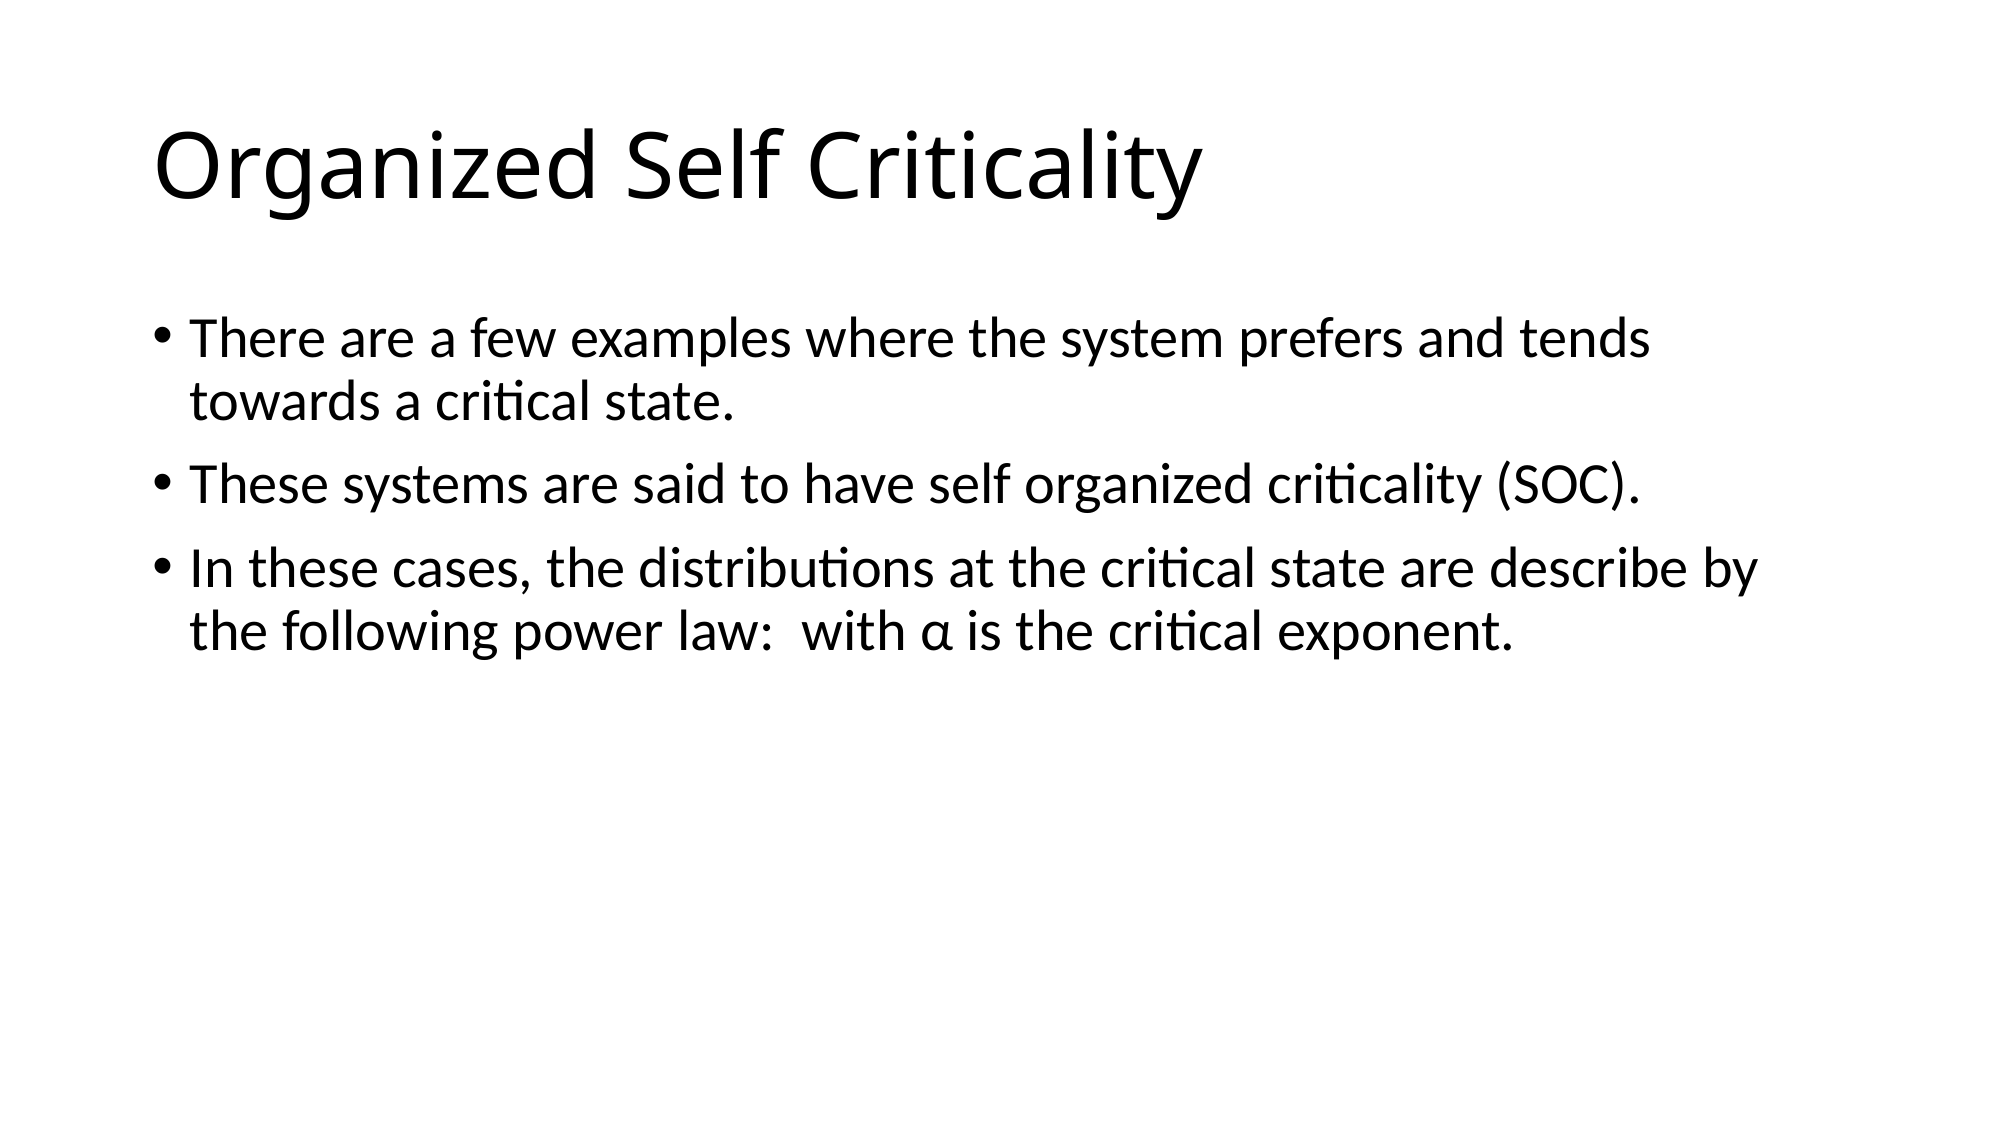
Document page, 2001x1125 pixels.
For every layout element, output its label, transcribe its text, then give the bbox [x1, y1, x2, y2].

title Organized Self Criticality [137, 59, 1863, 278]
